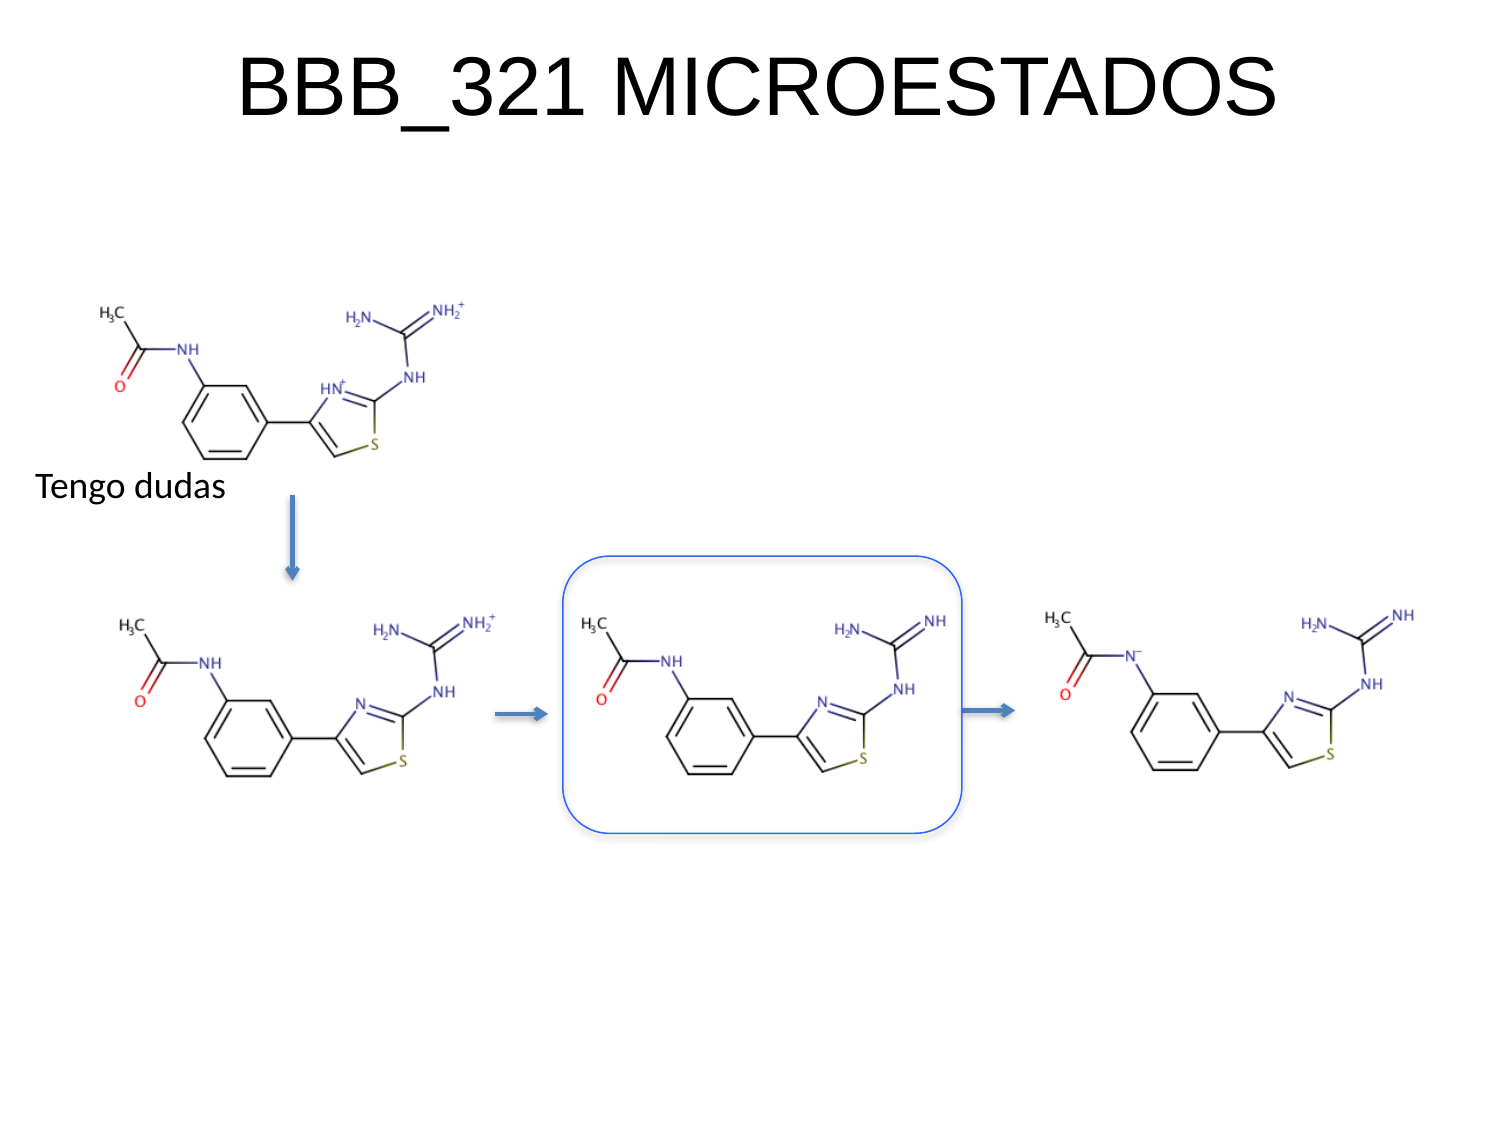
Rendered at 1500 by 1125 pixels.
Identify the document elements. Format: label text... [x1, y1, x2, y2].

text_box BBB_321 MICROESTADOS [221, 24, 1295, 140]
text_box [575, 555, 950, 570]
picture [113, 553, 522, 819]
text_box [562, 579, 568, 810]
text_box [584, 827, 941, 835]
picture [90, 229, 475, 496]
picture [573, 571, 962, 819]
text_box Tengo dudas [20, 453, 242, 514]
picture [1041, 553, 1428, 819]
